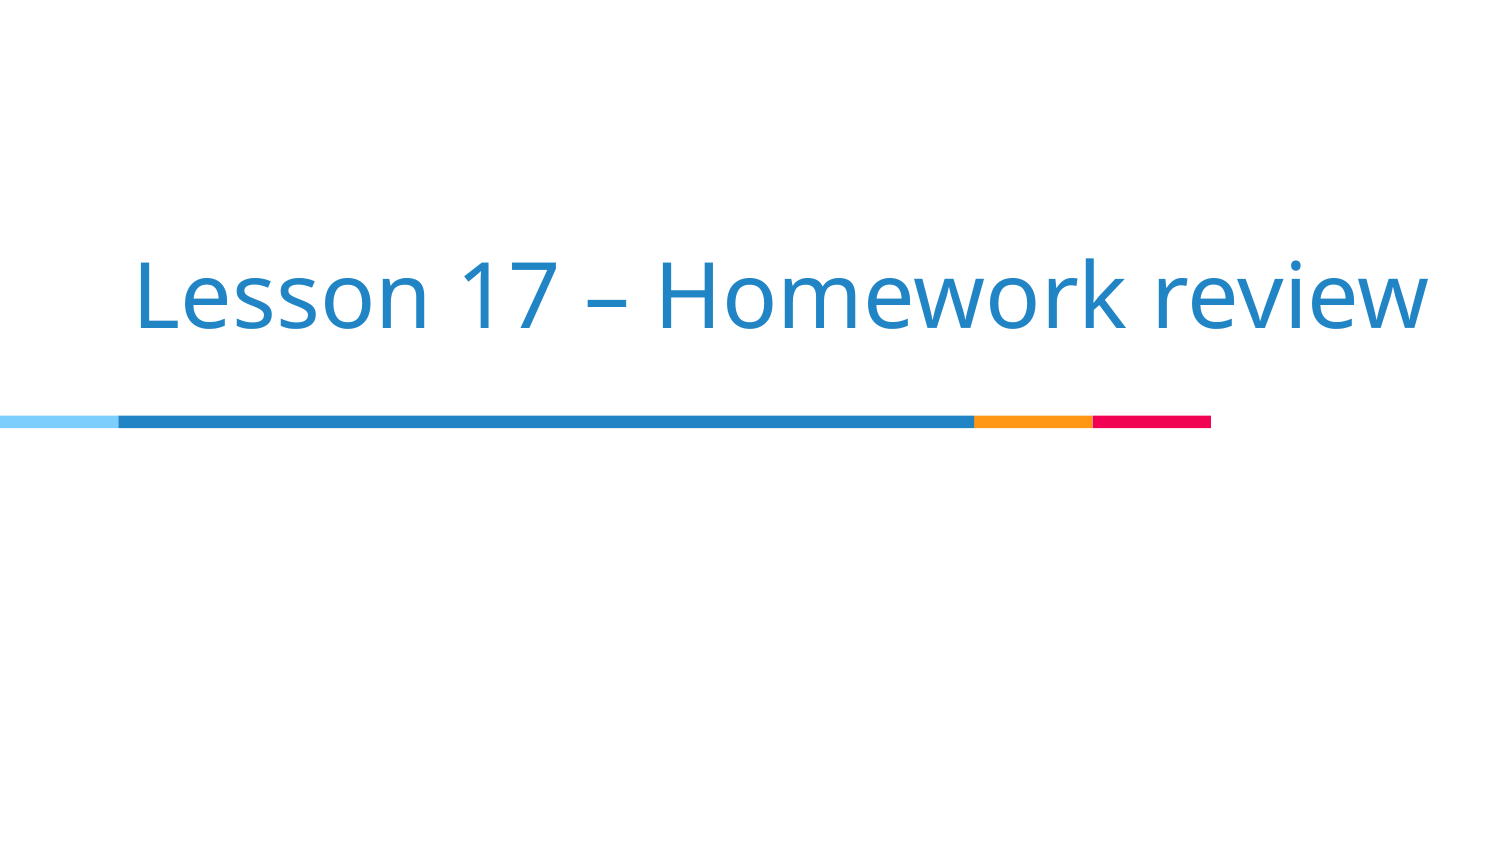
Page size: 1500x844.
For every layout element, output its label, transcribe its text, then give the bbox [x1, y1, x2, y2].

title Lesson 17 – Homework review [117, 222, 1486, 413]
